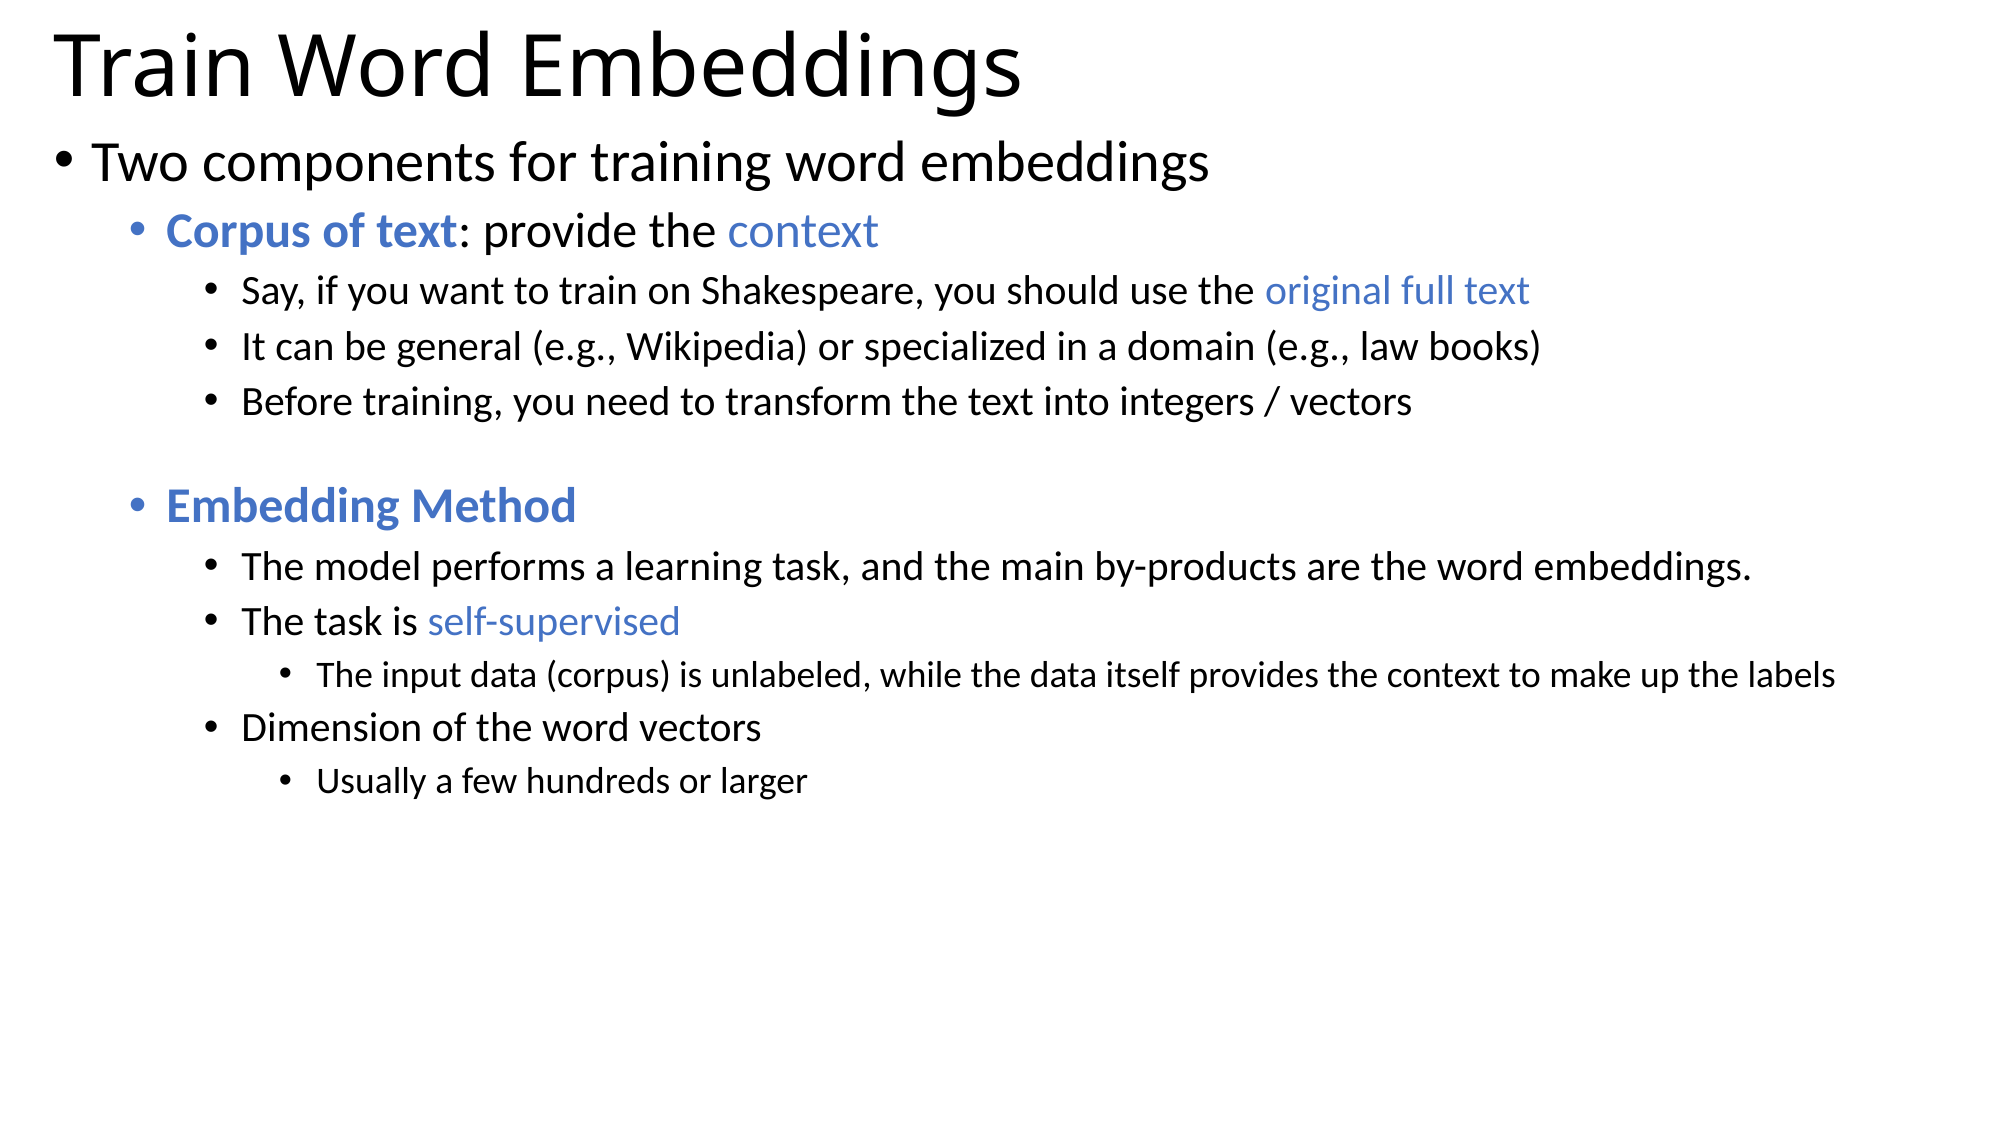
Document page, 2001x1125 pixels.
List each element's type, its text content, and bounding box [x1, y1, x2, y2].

list Two components for training word embeddings Corpus of text: provide the context Say, if you want to train on Shakespeare, you should use the original full text It can be general (e.g., Wikipedia) or specialized in a domain (e.g., law books) Before training, you need to transform the text into integers / vectors Embedding Method The model performs a learning task, and the main by-products are the word embeddings. The task is self-supervised The input data (corpus) is unlabeled, while the data itself provides the context to make up the labels Dimension of the word vectors Usually a few hundreds or larger [39, 123, 1950, 1111]
title Train Word Embeddings [39, 14, 1950, 123]
